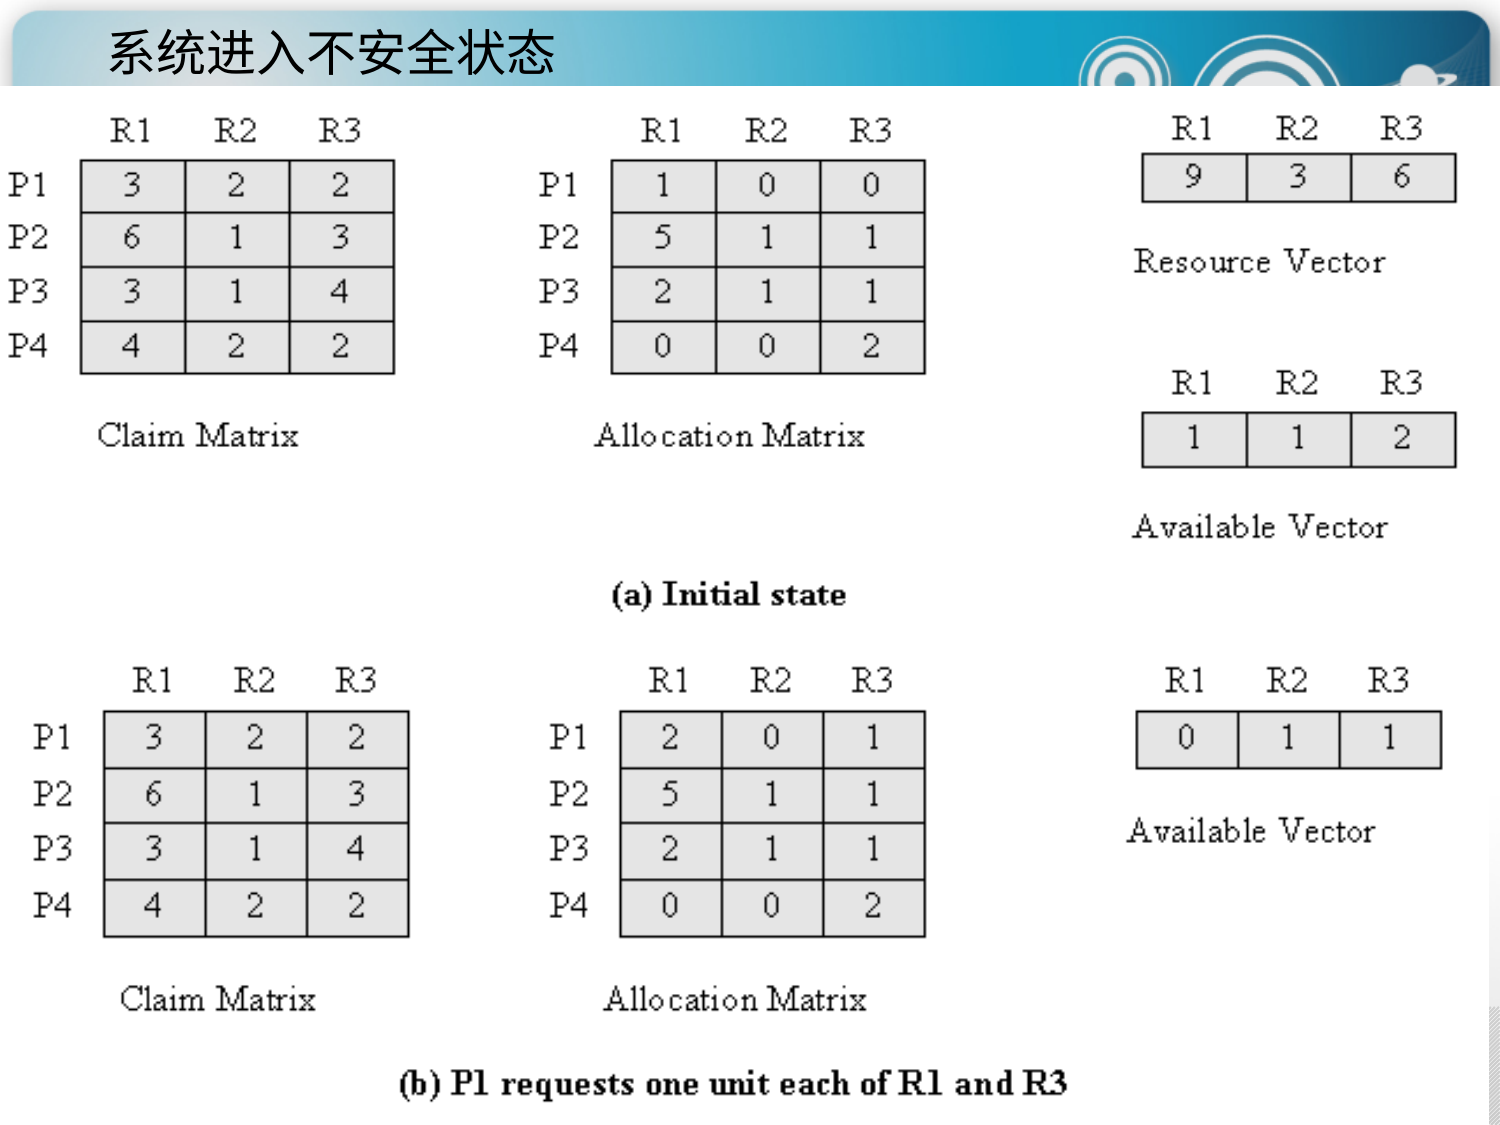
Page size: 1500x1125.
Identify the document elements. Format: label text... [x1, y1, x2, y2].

picture [0, 0, 1500, 1125]
list 系统进入不安全状态 [91, 14, 1442, 85]
